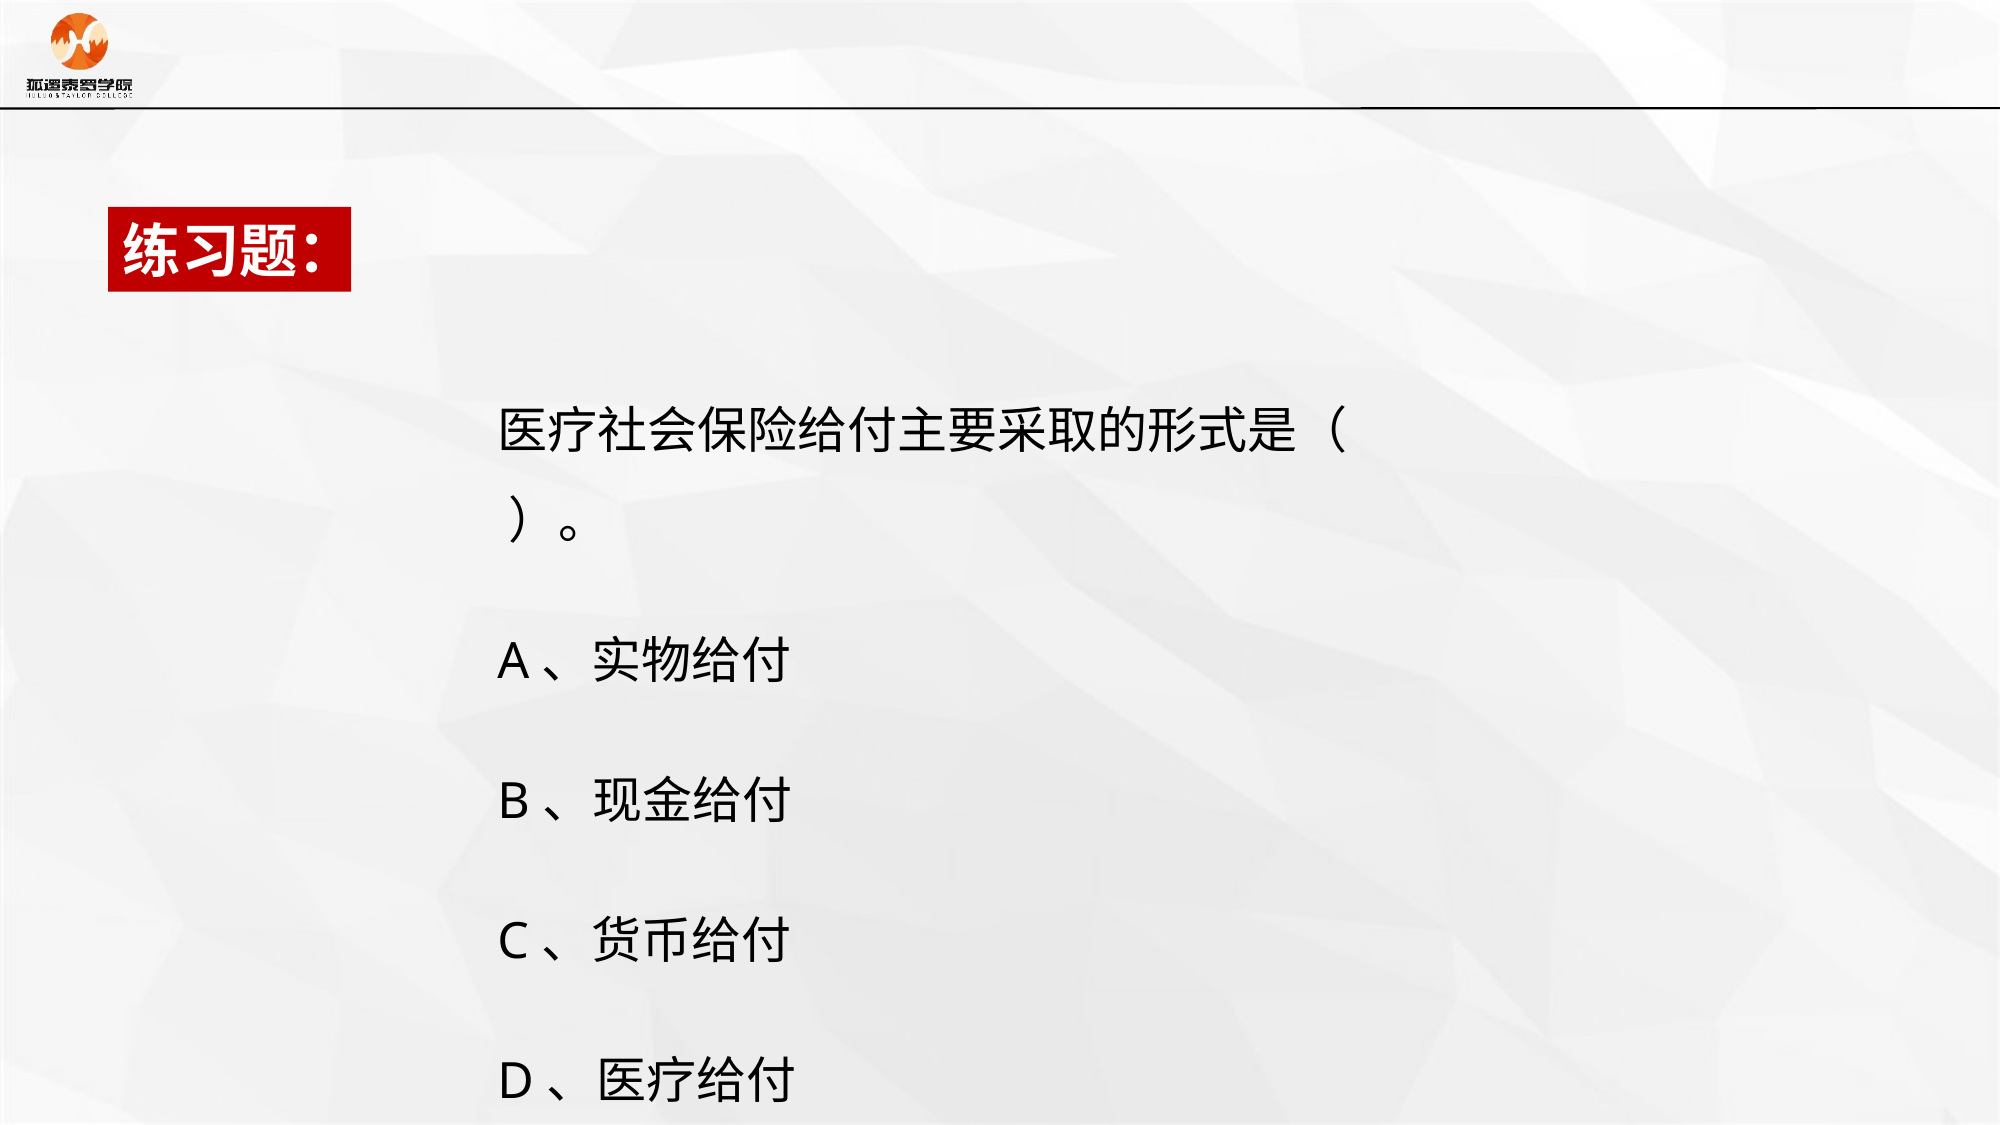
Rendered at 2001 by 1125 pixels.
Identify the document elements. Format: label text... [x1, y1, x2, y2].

subtitle 医疗社会保险给付主要采取的形式是（ ）。 A、实物给付 B、现金给付 C、货币给付 D、医疗给付 [482, 360, 1518, 1040]
picture [4, 0, 154, 111]
text_box 练习题： [108, 206, 352, 292]
